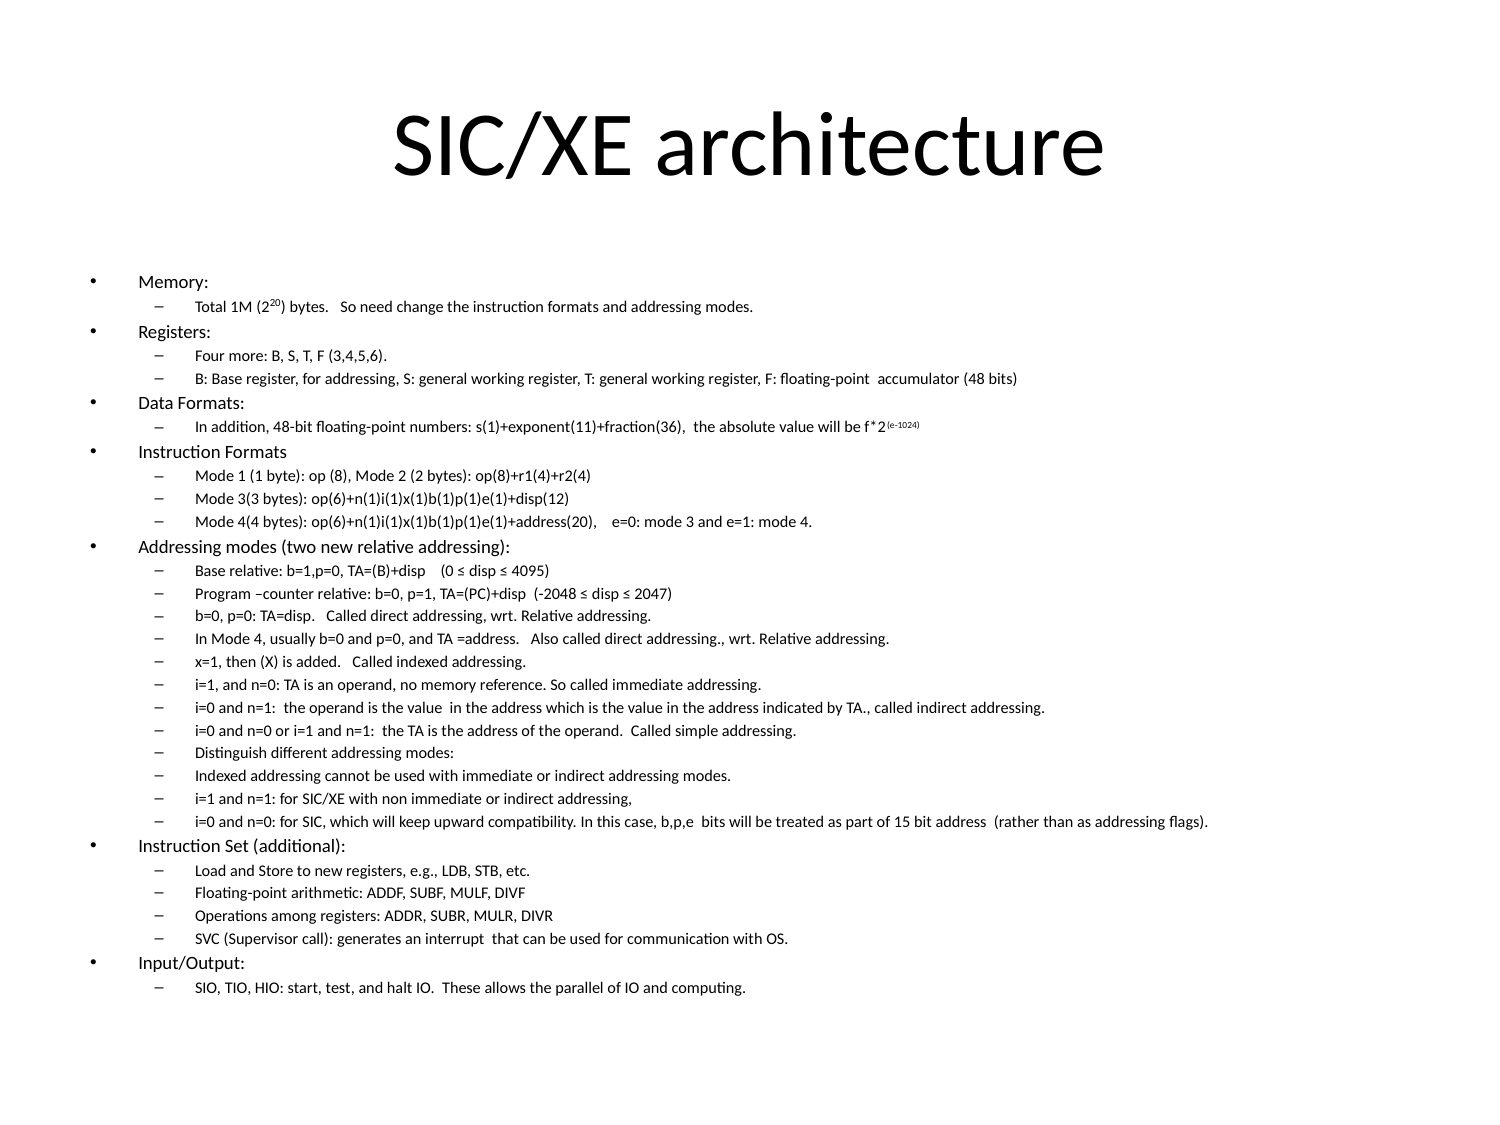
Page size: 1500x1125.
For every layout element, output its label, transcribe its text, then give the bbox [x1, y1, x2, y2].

title SIC/XE architecture [75, 45, 1425, 233]
list Memory: Total 1M (220) bytes. So need change the instruction formats and addressing modes. Registers: Four more: B, S, T, F (3,4,5,6). B: Base register, for addressing, S: general working register, T: general working register, F: floating-point accumulator (48 bits) Data Formats: In addition, 48-bit floating-point numbers: s(1)+exponent(11)+fraction(36), the absolute value will be f*2(e-1024) Instruction Formats Mode 1 (1 byte): op (8), Mode 2 (2 bytes): op(8)+r1(4)+r2(4) Mode 3(3 bytes): op(6)+n(1)i(1)x(1)b(1)p(1)e(1)+disp(12) Mode 4(4 bytes): op(6)+n(1)i(1)x(1)b(1)p(1)e(1)+address(20), e=0: mode 3 and e=1: mode 4. Addressing modes (two new relative addressing): Base relative: b=1,p=0, TA=(B)+disp (0 ≤ disp ≤ 4095) Program –counter relative: b=0, p=1, TA=(PC)+disp (-2048 ≤ disp ≤ 2047) b=0, p=0: TA=disp. Called direct addressing, wrt. Relative addressing. In Mode 4, usually b=0 and p=0, and TA =address. Also called direct addressing., wrt. Relative addressing. x=1, then (X) is added. Called indexed addressing. i=1, and n=0: TA is an operand, no memory reference. So called immediate addressing. i=0 and n=1: the operand is the value in the address which is the value in the address indicated by TA., called indirect addressing. i=0 and n=0 or i=1 and n=1: the TA is the address of the operand. Called simple addressing. Distinguish different addressing modes: Indexed addressing cannot be used with immediate or indirect addressing modes. i=1 and n=1: for SIC/XE with non immediate or indirect addressing, i=0 and n=0: for SIC, which will keep upward compatibility. In this case, b,p,e bits will be treated as part of 15 bit address (rather than as addressing flags). Instruction Set (additional): Load and Store to new registers, e.g., LDB, STB, etc. Floating-point arithmetic: ADDF, SUBF, MULF, DIVF Operations among registers: ADDR, SUBR, MULR, DIVR SVC (Supervisor call): generates an interrupt that can be used for communication with OS. Input/Output: SIO, TIO, HIO: start, test, and halt IO. These allows the parallel of IO and computing. [75, 262, 1425, 1005]
